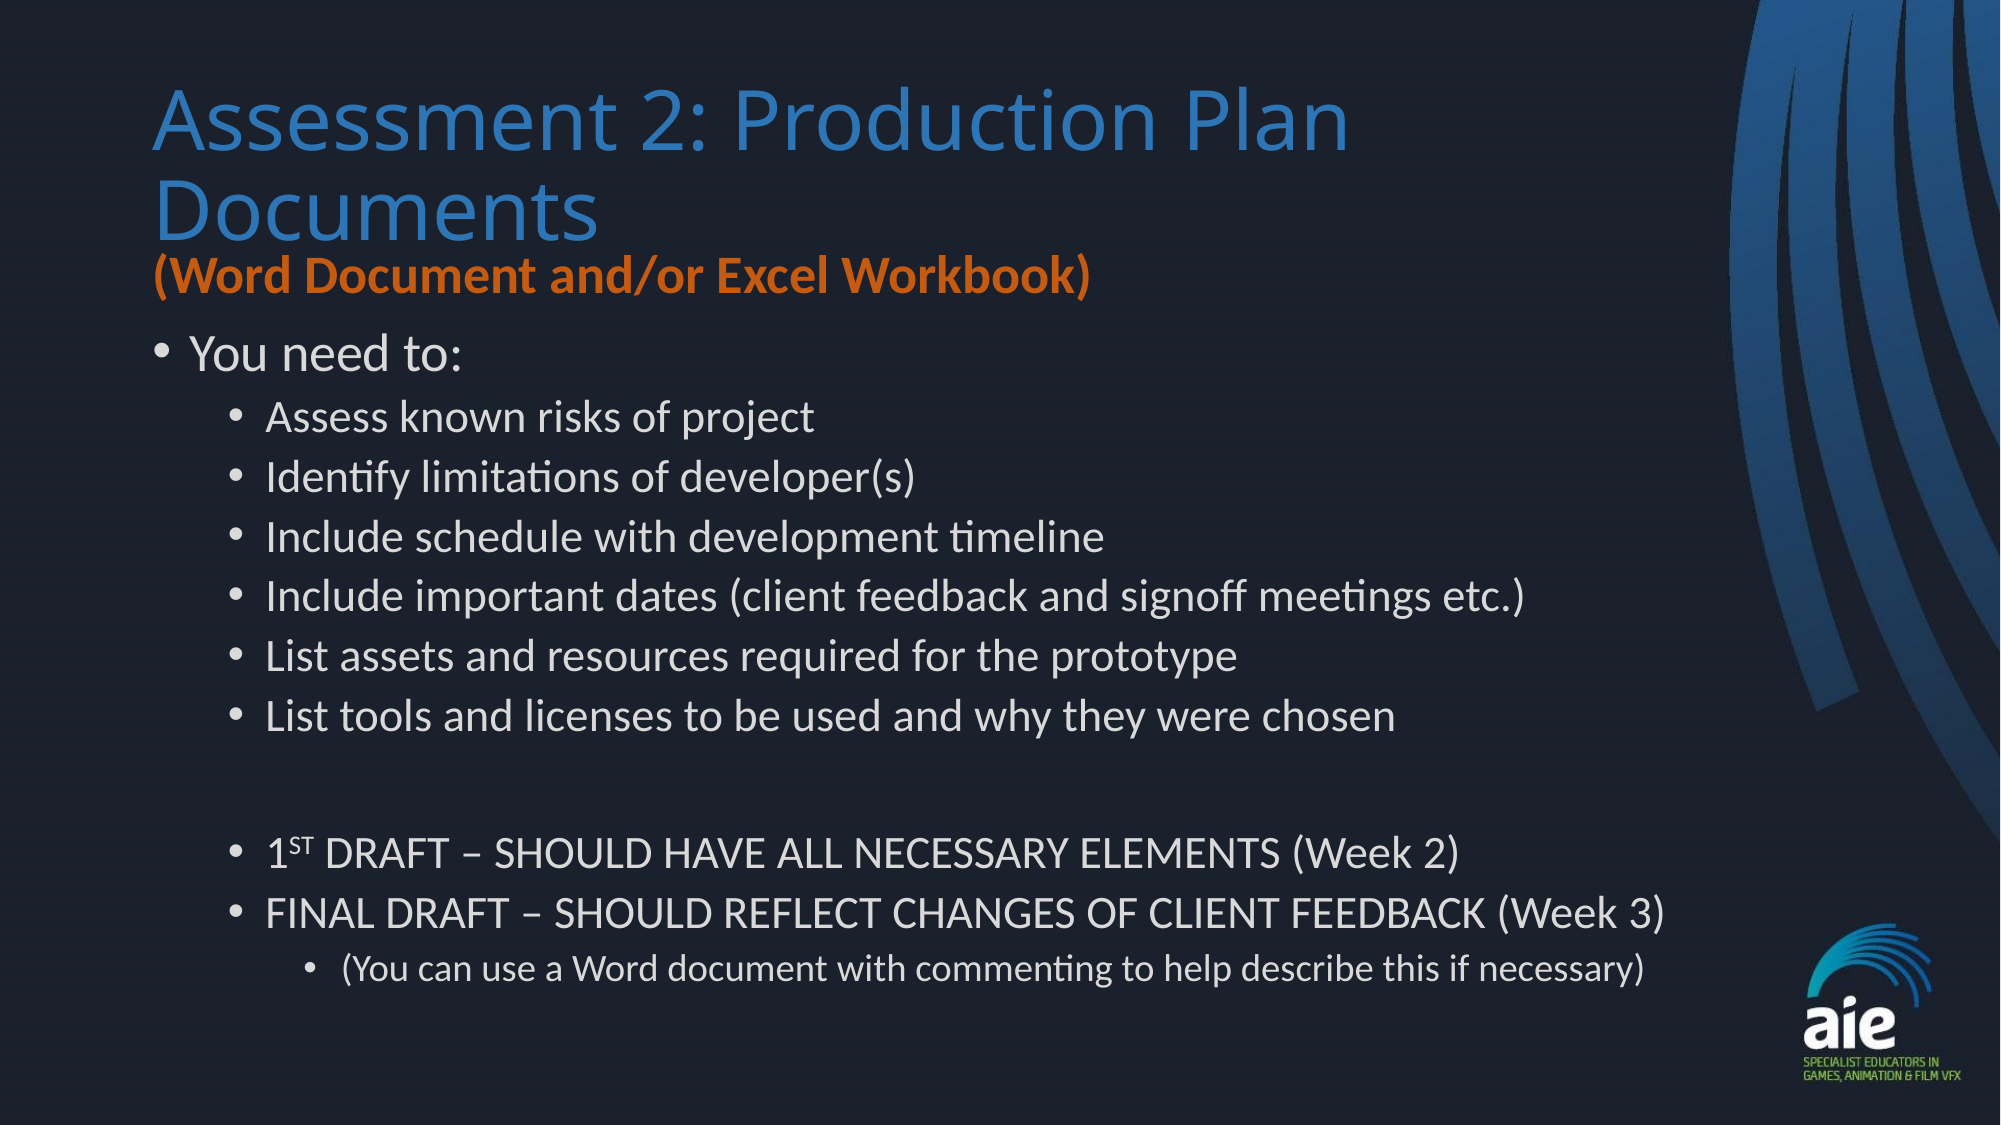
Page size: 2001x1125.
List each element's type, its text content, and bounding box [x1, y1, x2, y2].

list (Word Document and/or Excel Workbook) You need to: Assess known risks of project Identify limitations of developer(s) Include schedule with development timeline Include important dates (client feedback and signoff meetings etc.) List assets and resources required for the prototype List tools and licenses to be used and why they were chosen 1ST DRAFT – SHOULD HAVE ALL NECESSARY ELEMENTS (Week 2) FINAL DRAFT – SHOULD REFLECT CHANGES OF CLIENT FEEDBACK (Week 3) (You can use a Word document with commenting to help describe this if necessary) [137, 239, 1716, 1014]
title Assessment 2: Production Plan Documents [137, 59, 1716, 239]
picture [0, 0, 2001, 1125]
